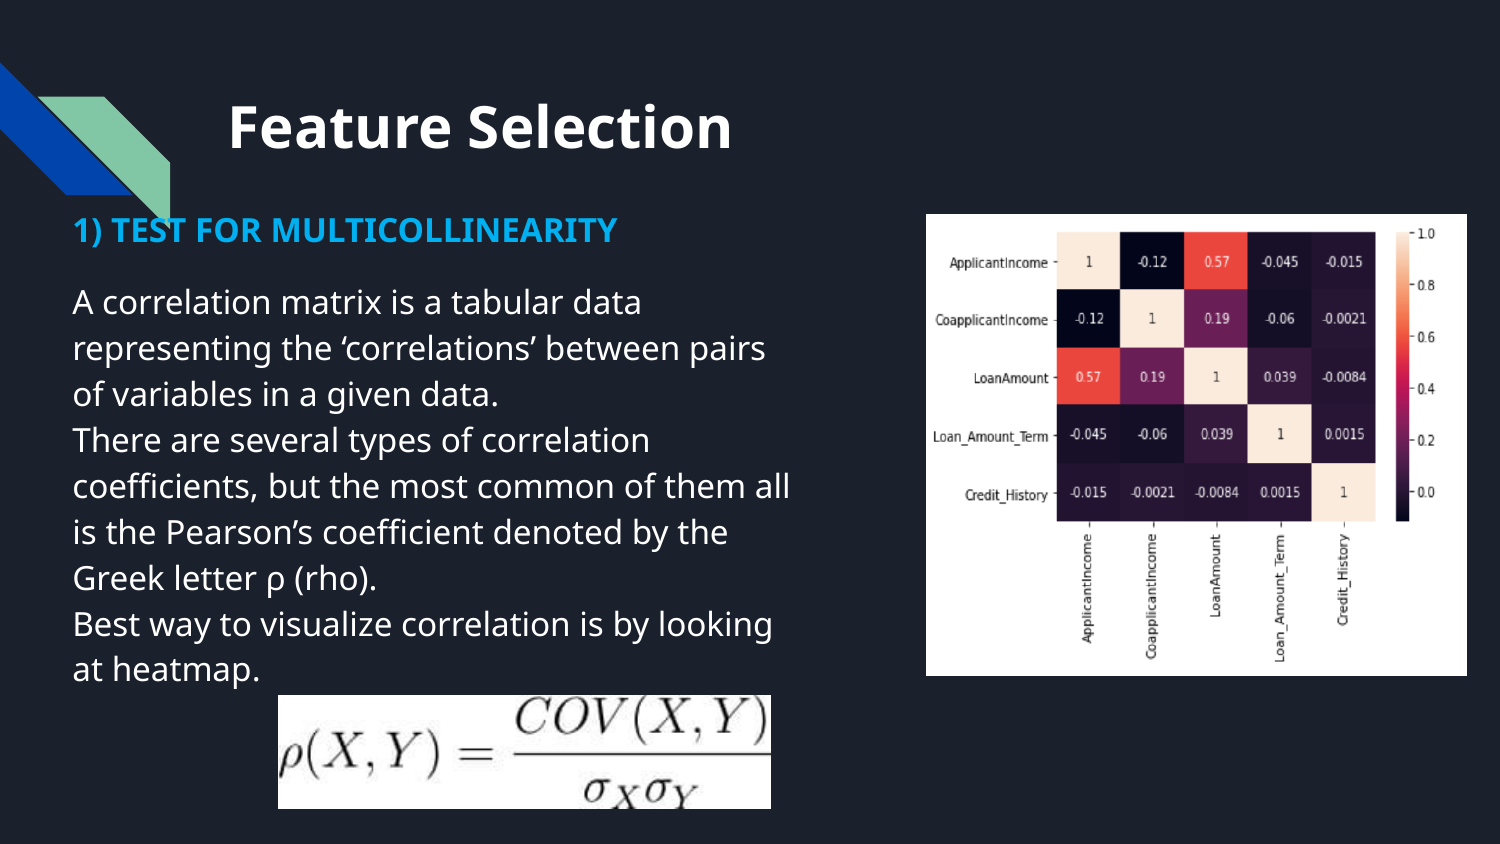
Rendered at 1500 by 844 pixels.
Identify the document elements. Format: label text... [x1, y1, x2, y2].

title Feature Selection [212, 64, 1368, 215]
picture [926, 214, 1468, 676]
list 1) TEST FOR MULTICOLLINEARITY A correlation matrix is a tabular data representing the ‘correlations’ between pairs of variables in a given data. There are several types of correlation coefficients, but the most common of them all is the Pearson’s coefficient denoted by the Greek letter ρ (rho). Best way to visualize correlation is by looking at heatmap. [57, 197, 821, 676]
picture [277, 695, 771, 809]
